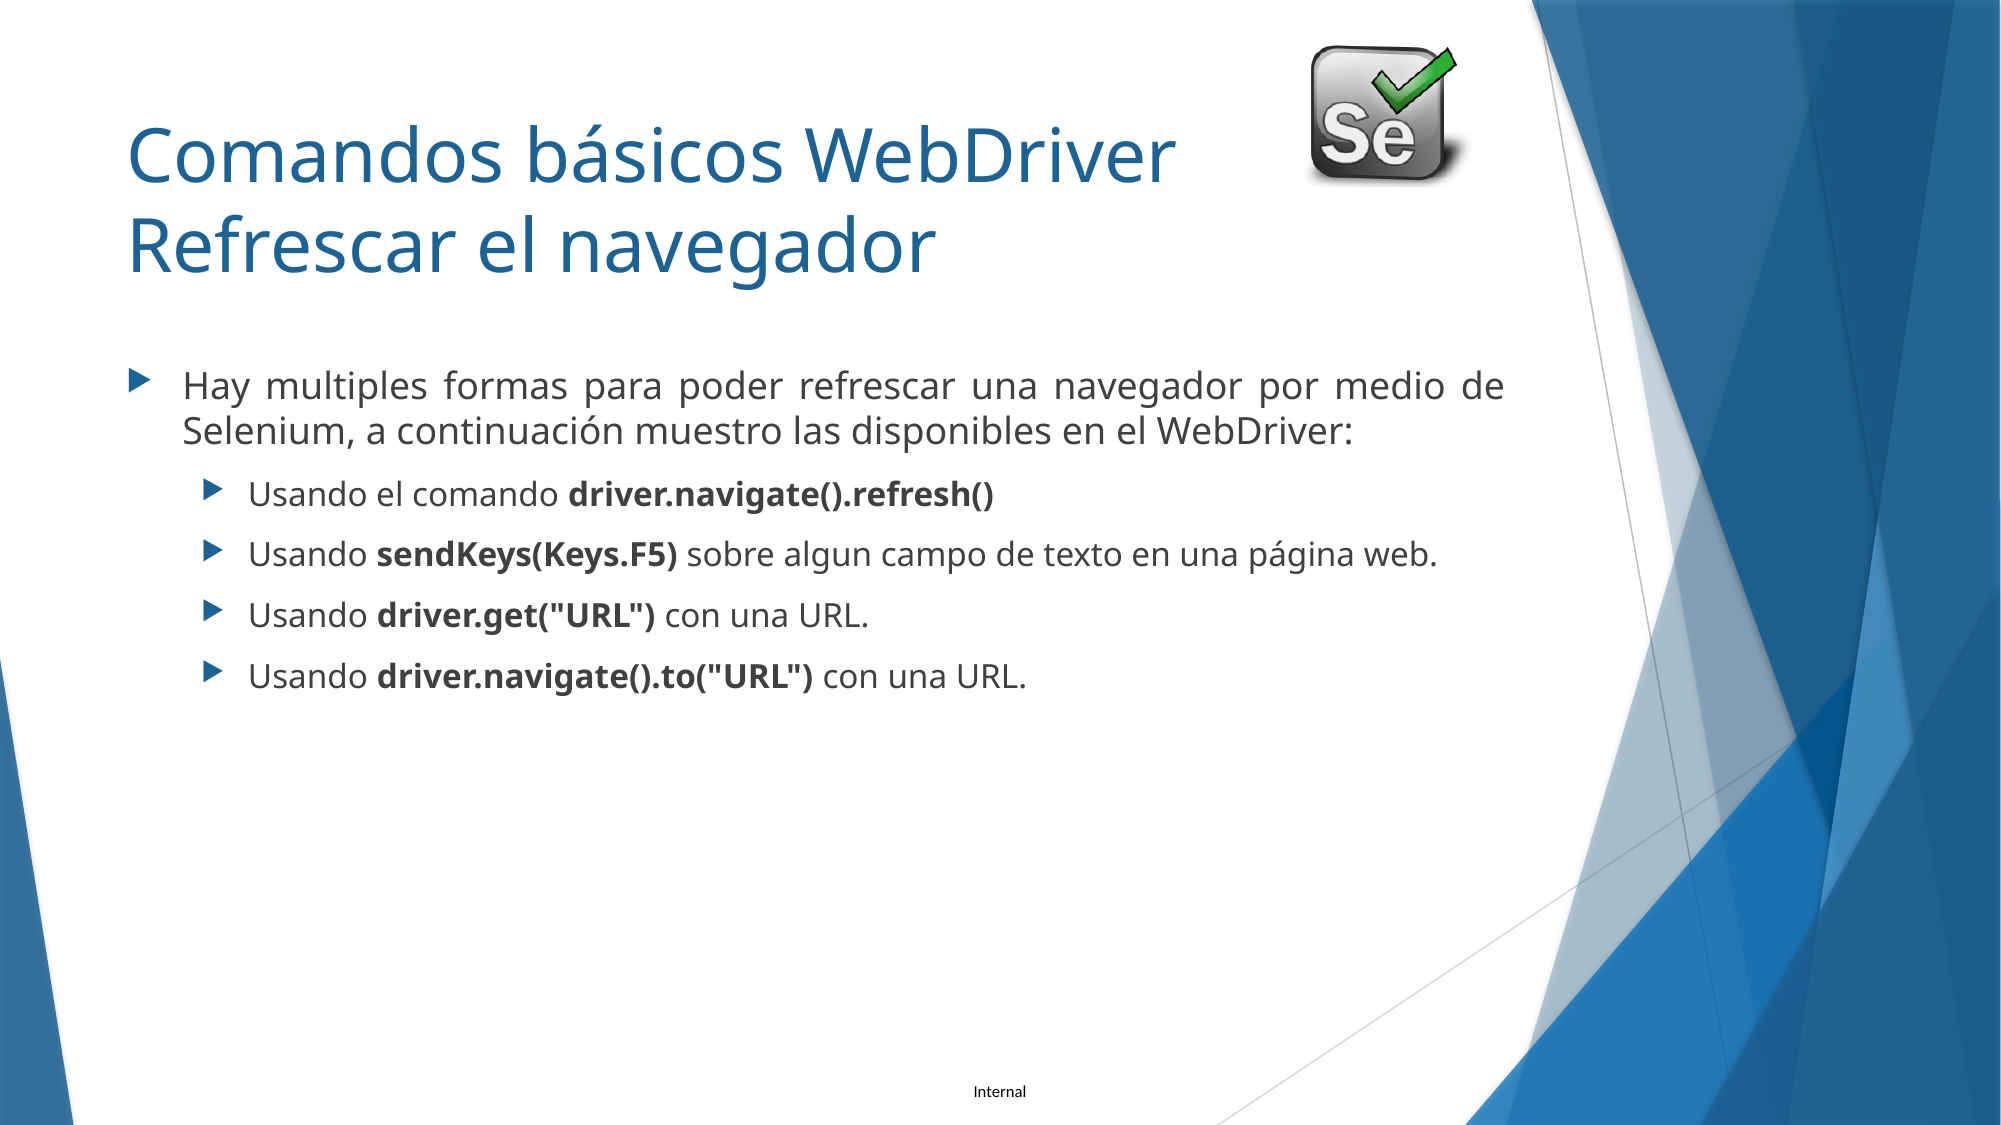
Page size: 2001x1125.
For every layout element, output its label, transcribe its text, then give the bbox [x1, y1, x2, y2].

list Hay multiples formas para poder refrescar una navegador por medio de Selenium, a continuación muestro las disponibles en el WebDriver: Usando el comando driver.navigate().refresh() Usando sendKeys(Keys.F5) sobre algun campo de texto en una página web. Usando driver.get("URL") con una URL. Usando driver.navigate().to("URL") con una URL. [111, 354, 1522, 992]
picture [1292, 35, 1480, 187]
title Comandos básicos WebDriver Refrescar el navegador [111, 99, 1522, 317]
